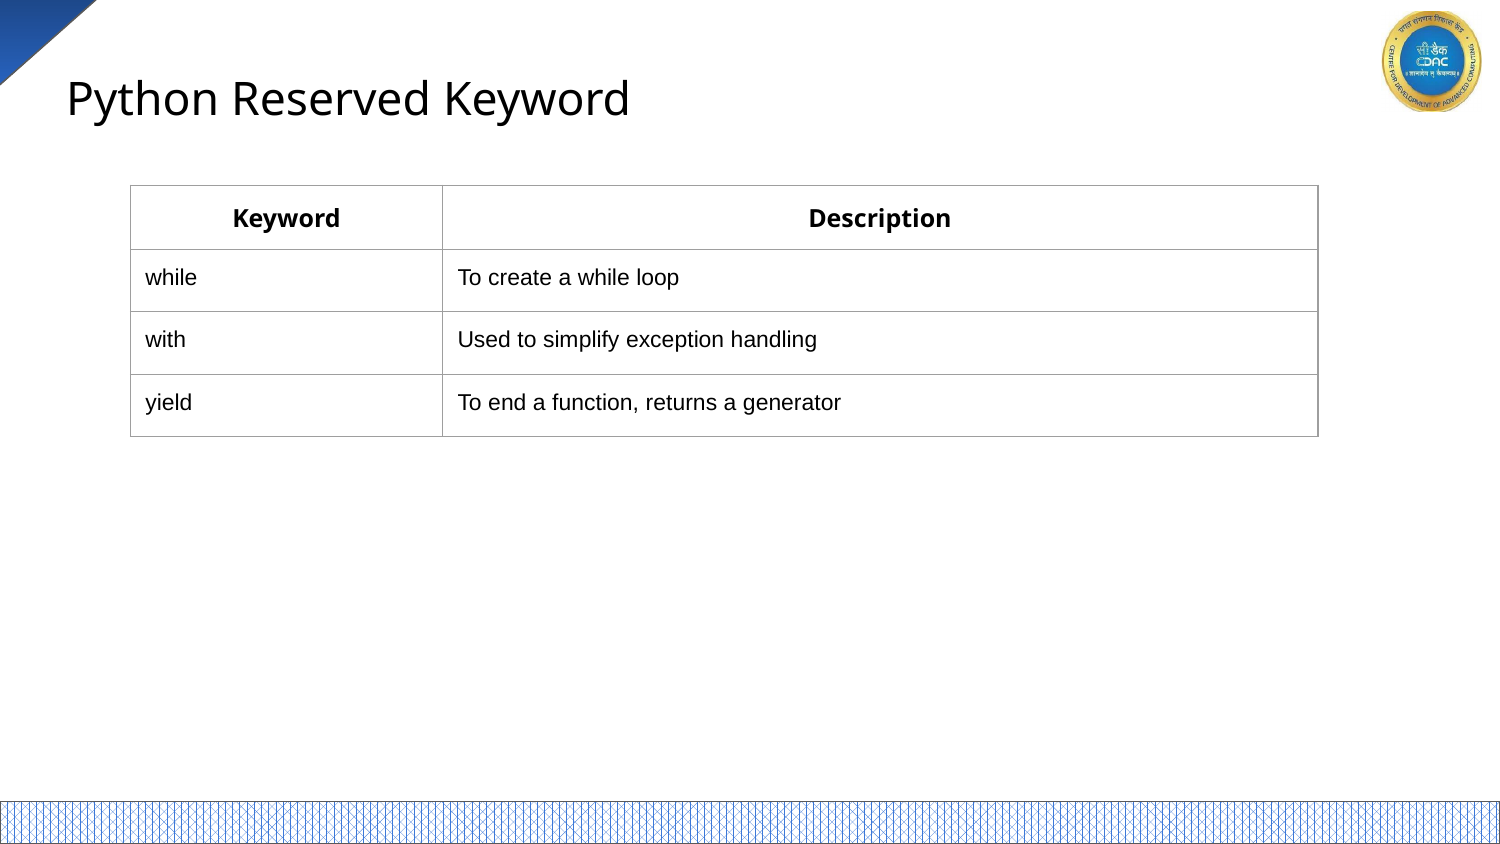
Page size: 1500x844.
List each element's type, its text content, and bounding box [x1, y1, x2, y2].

table_cell with [131, 312, 442, 374]
title Python Reserved Keyword [51, 50, 1449, 145]
table_header Description [443, 186, 1317, 249]
table_cell yield [131, 375, 442, 436]
text_box [0, 801, 1500, 844]
table_cell Used to simplify exception handling [443, 312, 1317, 374]
table_cell while [131, 250, 442, 311]
picture [1380, 11, 1482, 113]
table_cell To end a function, returns a generator [443, 375, 1317, 436]
table_header Keyword [131, 186, 442, 249]
table_cell To create a while loop [443, 250, 1317, 311]
text_box [0, 0, 96, 85]
